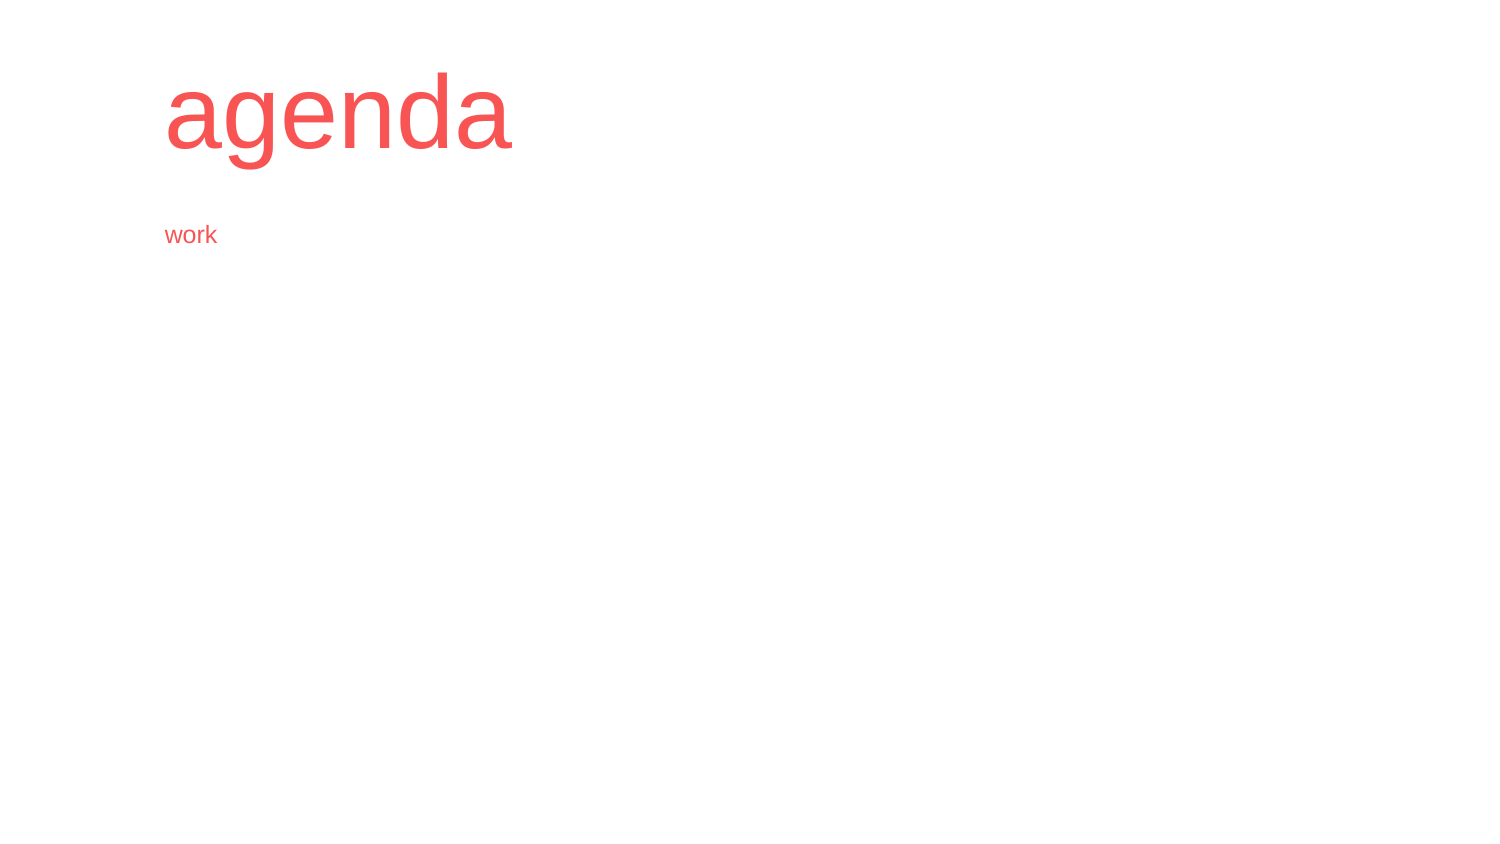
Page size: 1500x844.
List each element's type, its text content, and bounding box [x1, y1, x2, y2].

text_box work [149, 210, 1275, 256]
text_box agenda [149, 84, 1275, 130]
